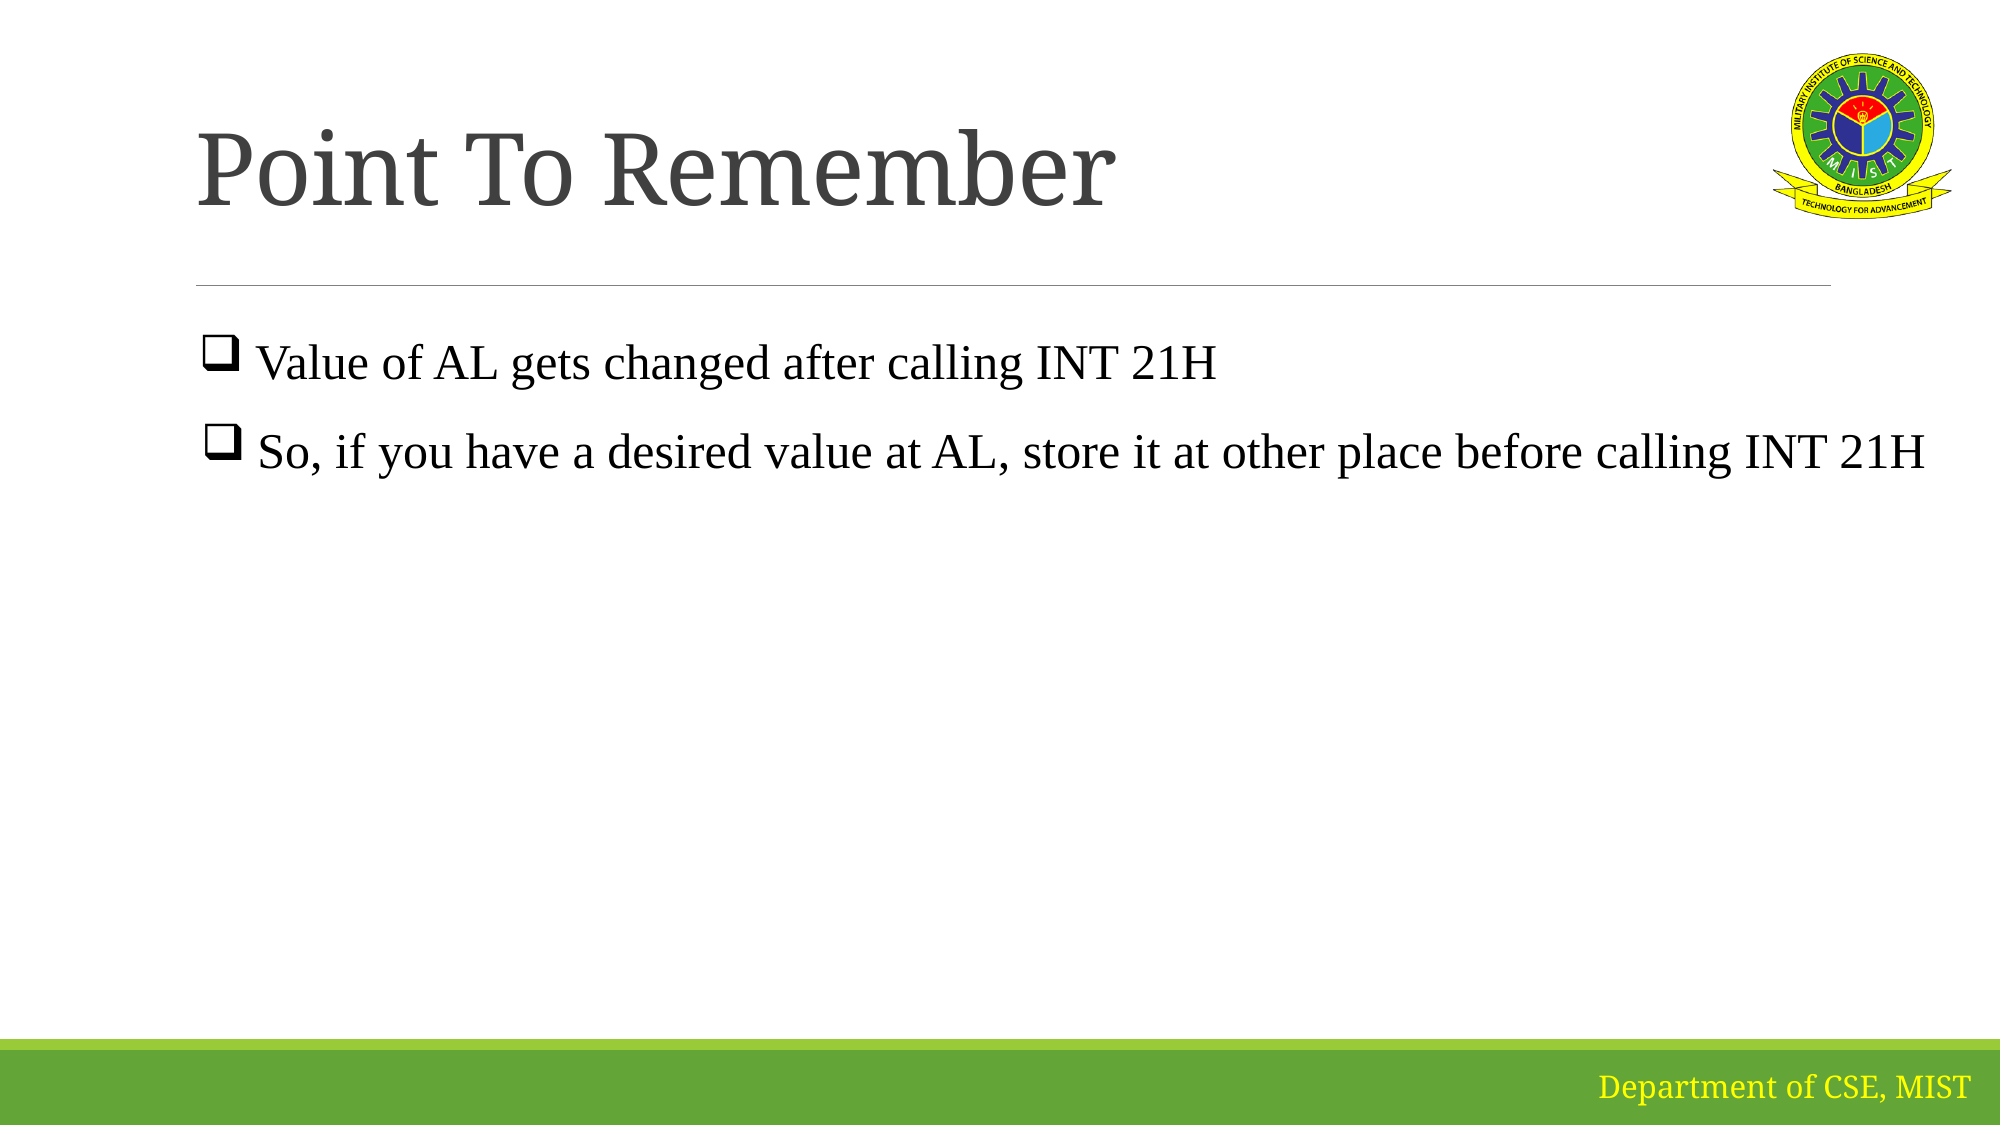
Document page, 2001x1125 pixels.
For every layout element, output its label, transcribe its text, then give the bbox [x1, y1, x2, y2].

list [1768, 50, 1953, 222]
title Point To Remember [180, 95, 1830, 234]
text_box Department of CSE, MIST [1583, 1059, 1987, 1113]
text_box Value of AL gets changed after calling INT 21H [184, 322, 1233, 397]
text_box So, if you have a desired value at AL, store it at other place before calling INT 21H [186, 411, 1942, 486]
